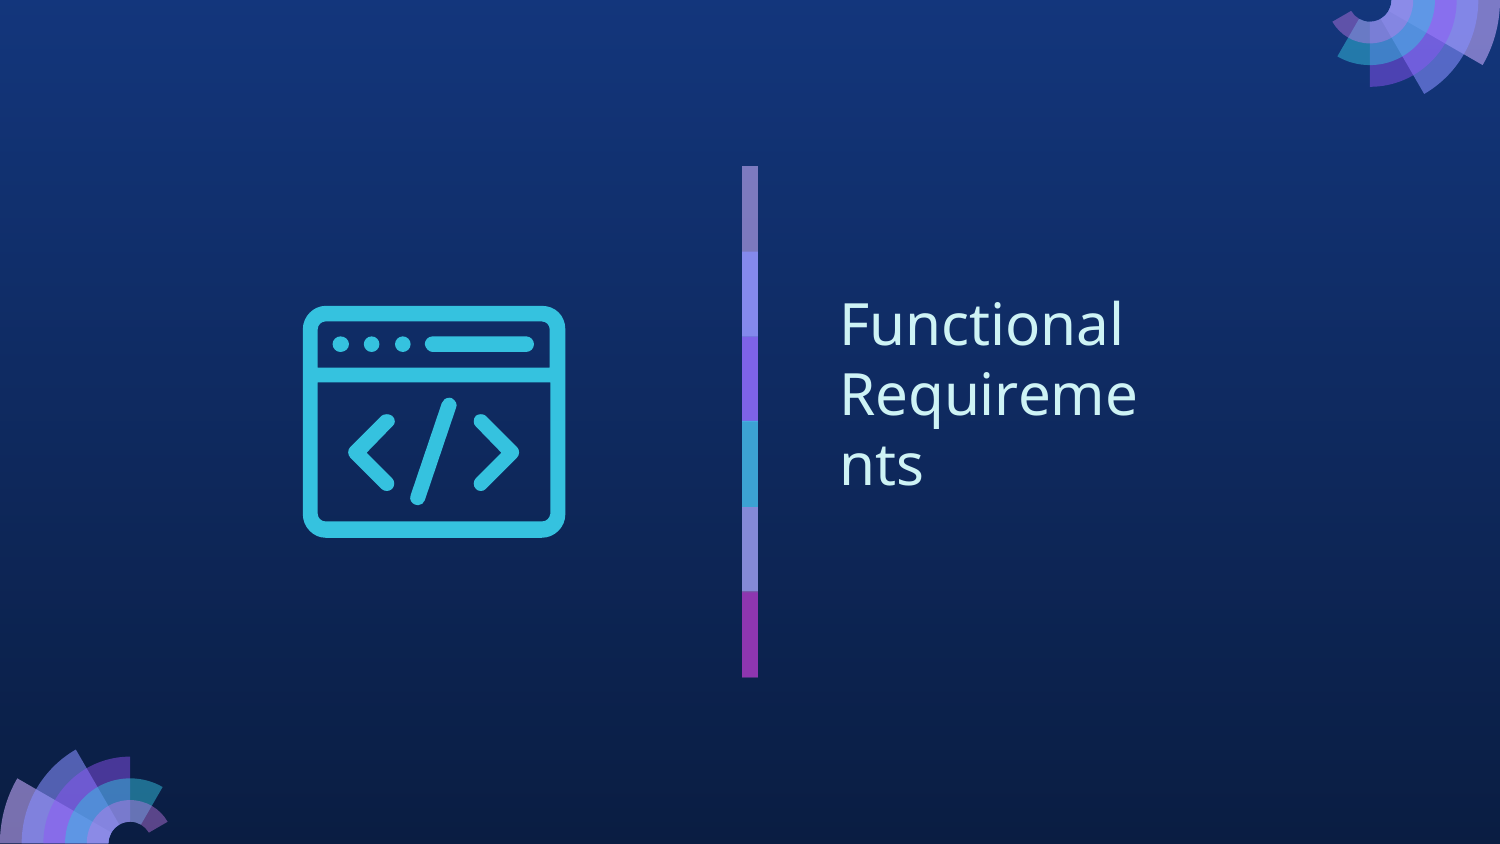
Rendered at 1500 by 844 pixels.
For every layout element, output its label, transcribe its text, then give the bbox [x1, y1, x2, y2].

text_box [1331, 0, 1500, 95]
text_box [302, 305, 566, 539]
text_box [0, 749, 168, 844]
title Functional Requirements [824, 331, 1170, 513]
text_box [741, 165, 759, 678]
